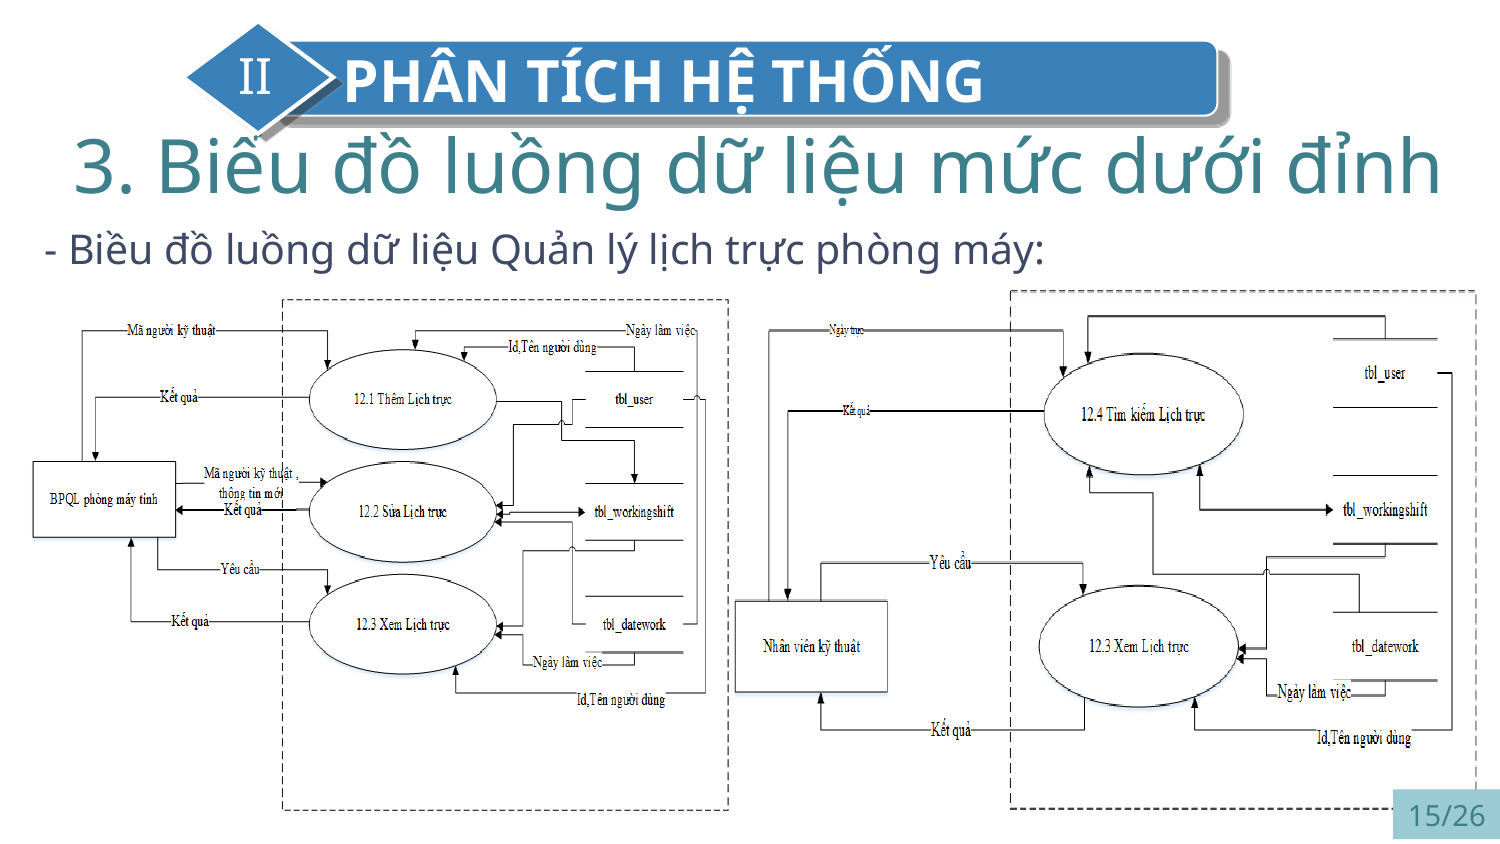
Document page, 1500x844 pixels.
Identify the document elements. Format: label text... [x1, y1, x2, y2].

picture [28, 288, 1480, 820]
text_box 3. Biểu đồ luồng dữ liệu mức dưới đỉnh [58, 121, 1500, 244]
text_box - Biều đồ luồng dữ liệu Quản lý lịch trực phòng máy: [29, 208, 1171, 289]
text_box 15/26 [1393, 789, 1500, 840]
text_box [182, 20, 1218, 134]
